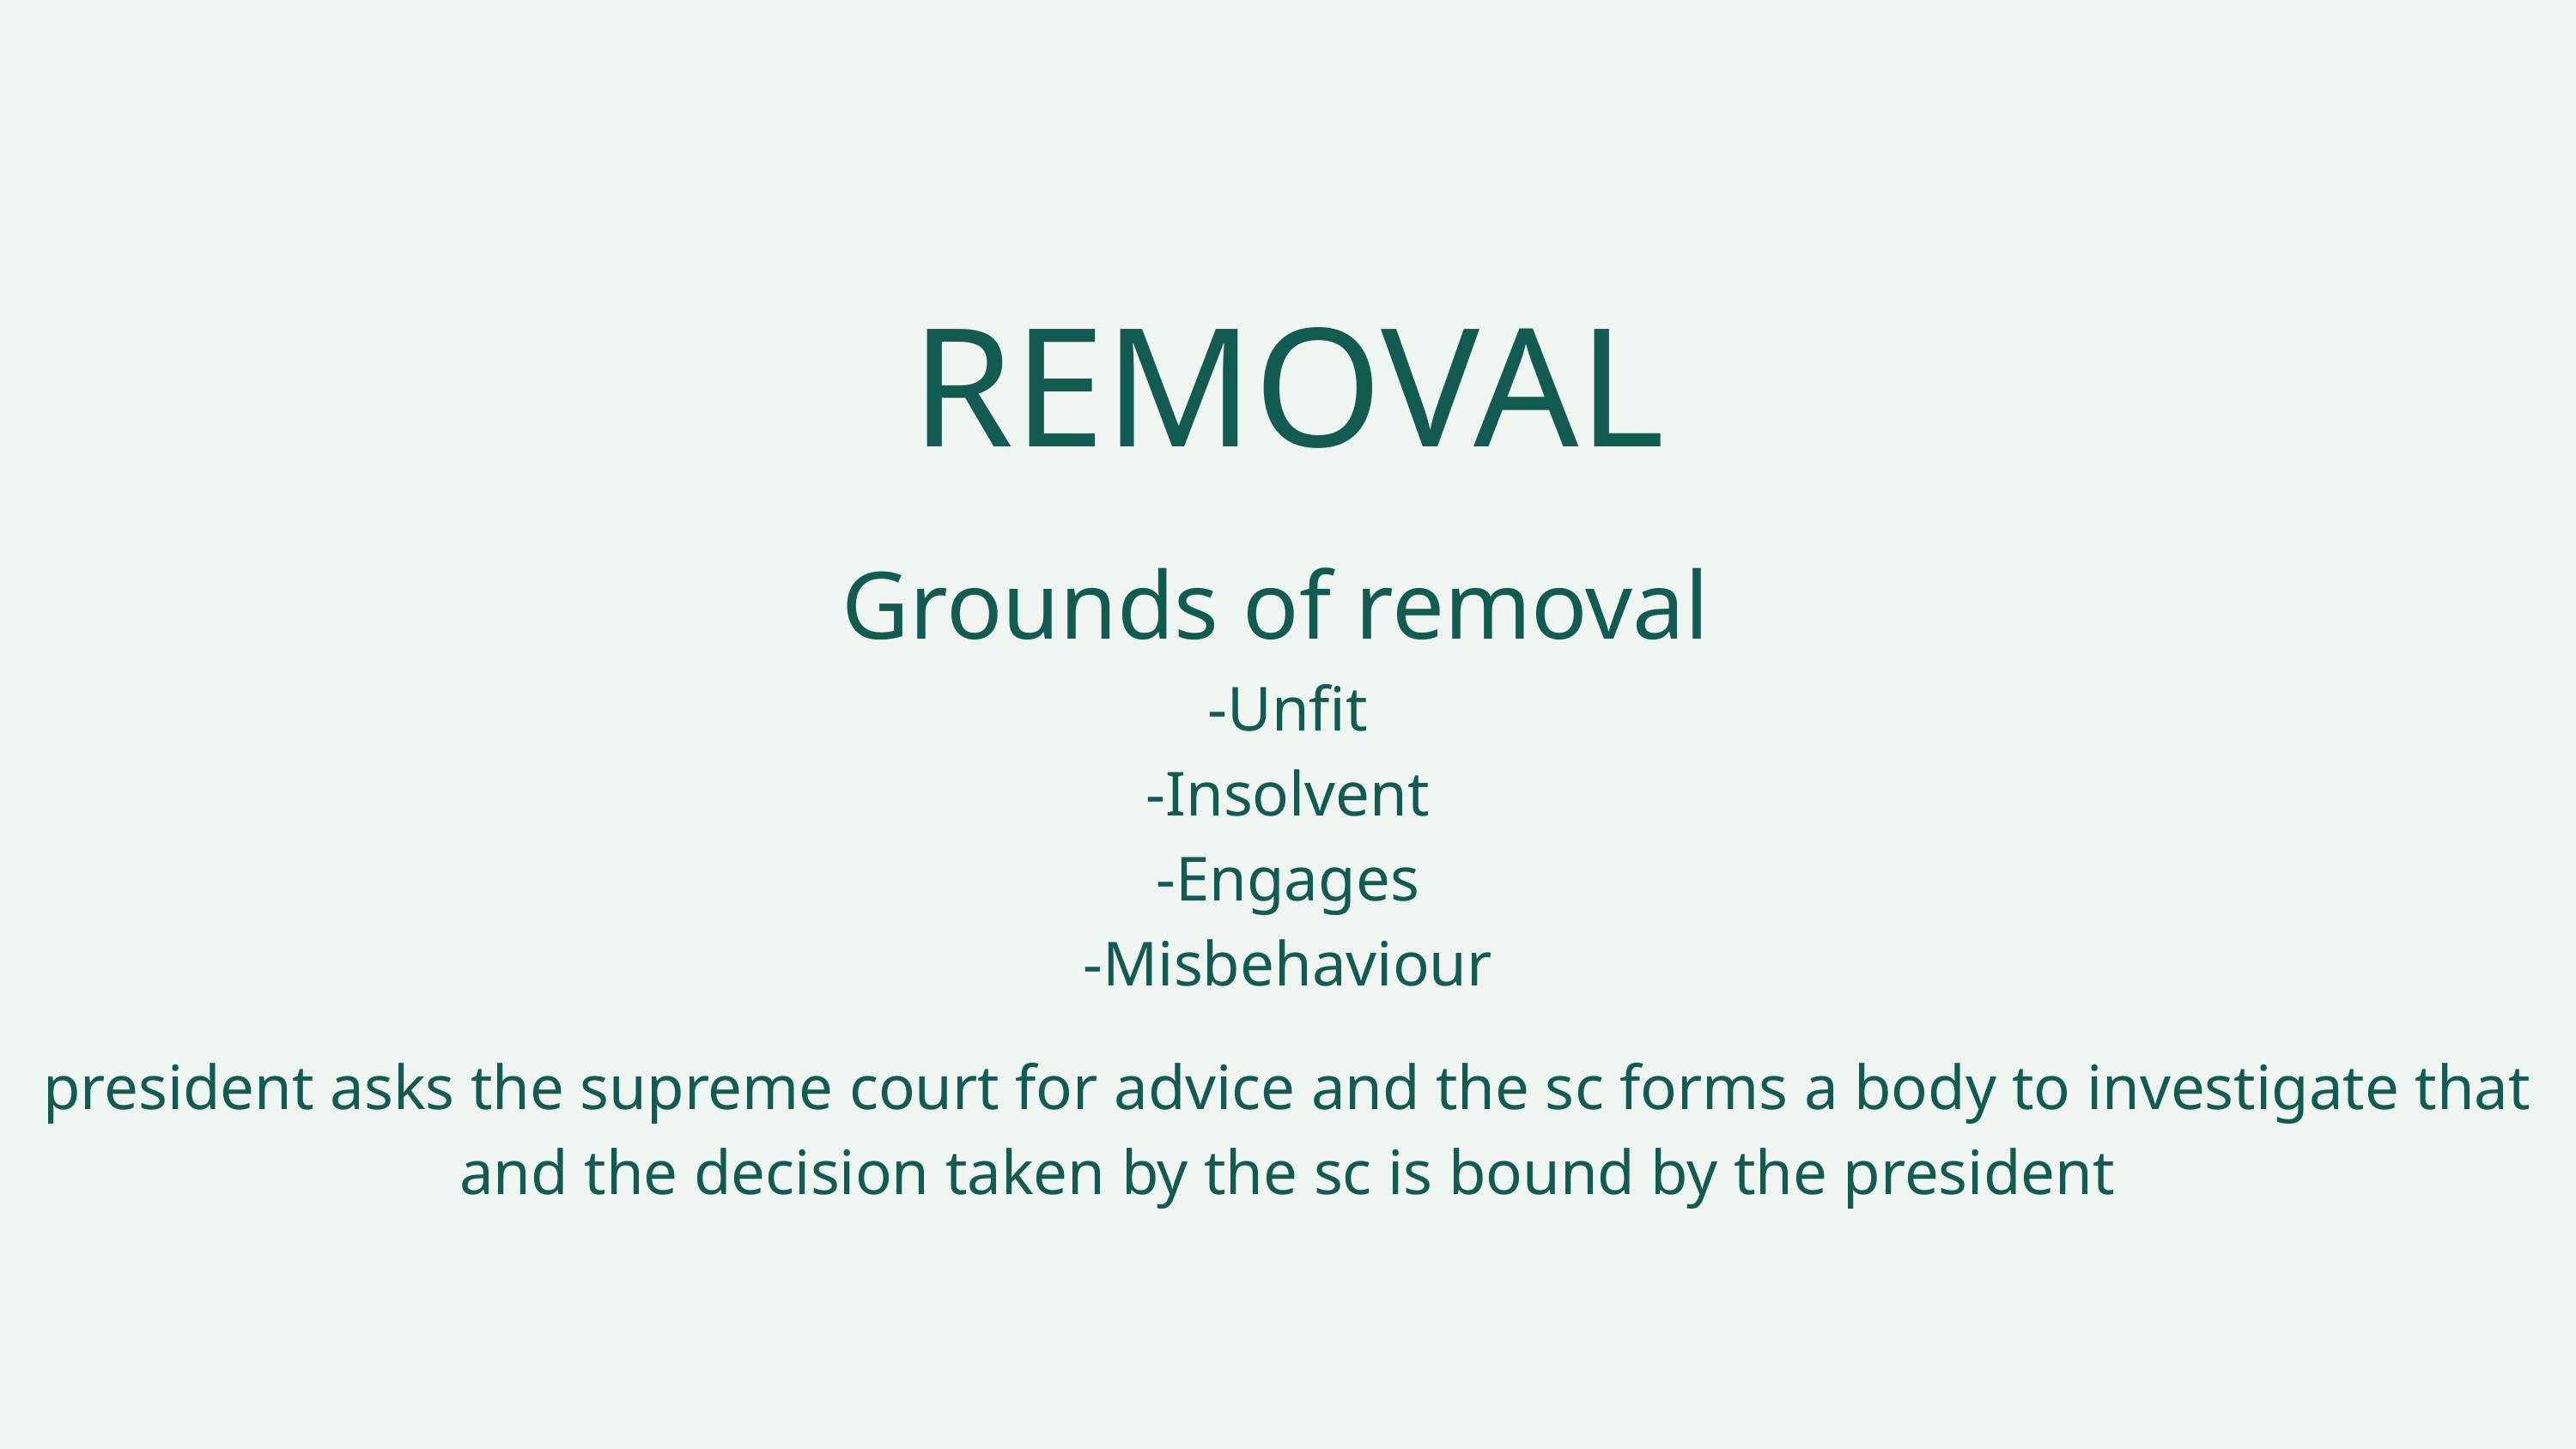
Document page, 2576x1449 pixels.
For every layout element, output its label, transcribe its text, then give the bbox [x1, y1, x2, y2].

text_box REMOVAL [882, 19, 1694, 481]
text_box Grounds of removal [826, 527, 1750, 658]
text_box -Unfit -Insolvent -Engages -Misbehaviour [826, 658, 1750, 1036]
text_box president asks the supreme court for advice and the sc forms a body to investigate that and the decision taken by the sc is bound by the president [13, 1036, 2563, 1207]
